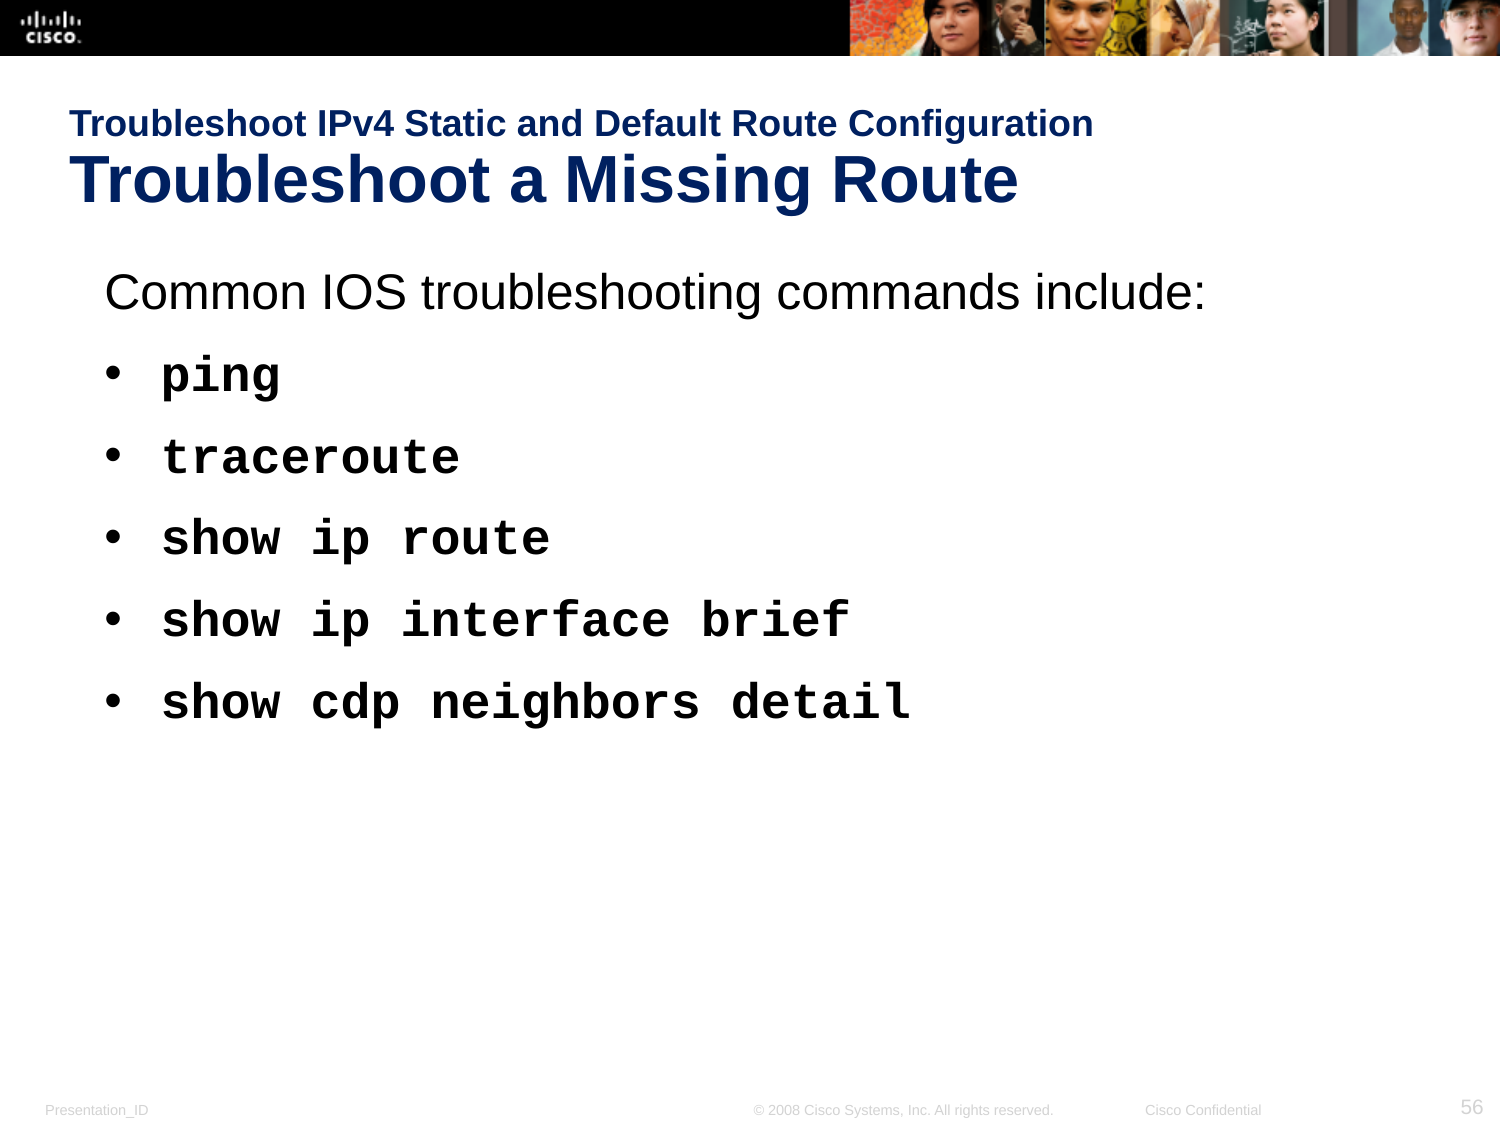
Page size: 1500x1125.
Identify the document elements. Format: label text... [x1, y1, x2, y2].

title Troubleshoot IPv4 Static and Default Route Configuration Troubleshoot a Missing Route [55, 80, 1444, 224]
list Common IOS troubleshooting commands include: ping traceroute show ip route show ip interface brief show cdp neighbors detail [90, 256, 1394, 977]
picture [0, 0, 1500, 56]
